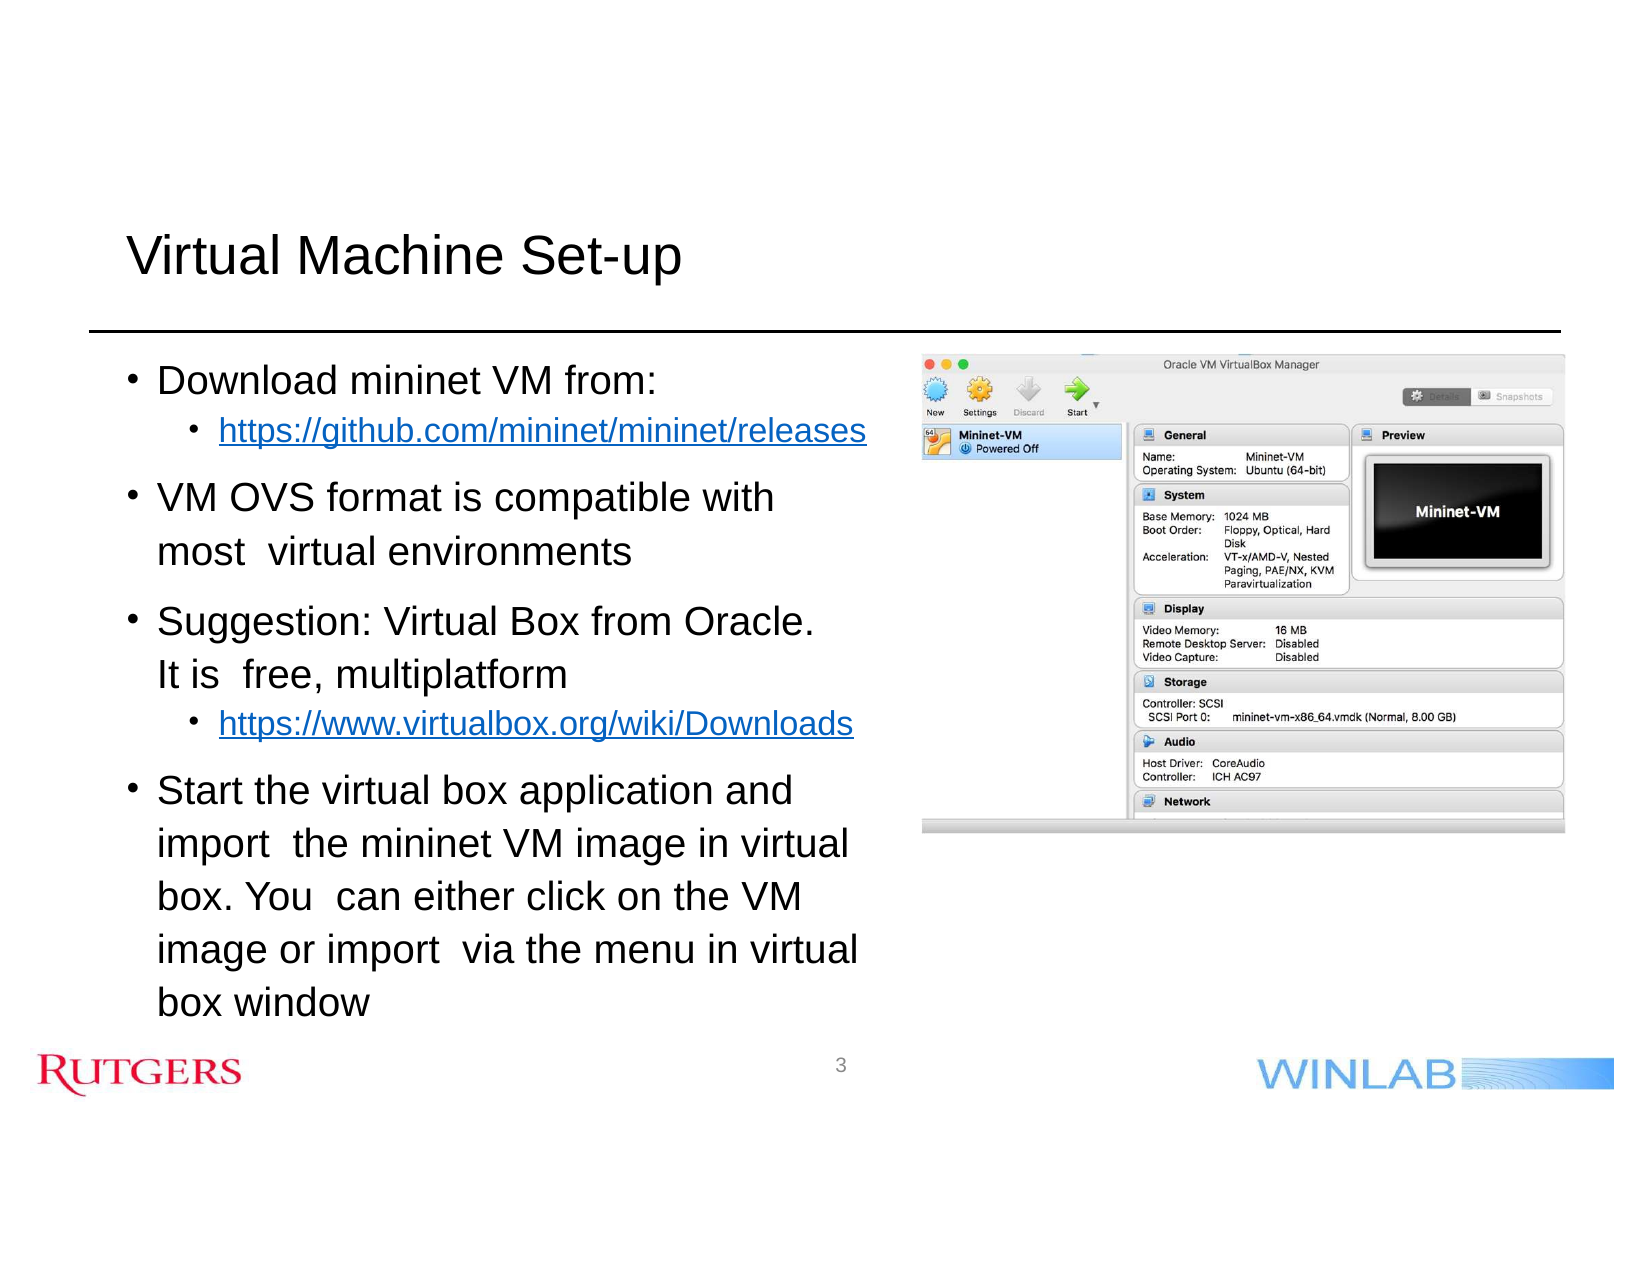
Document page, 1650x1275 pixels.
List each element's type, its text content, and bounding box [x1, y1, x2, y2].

title Virtual Machine Set-up [123, 217, 1126, 432]
picture [1256, 1057, 1614, 1090]
text_box Download mininet VM from: https://github.com/mininet/mininet/releases VM OVS format is compatible with most virtual environments Suggestion: Virtual Box from Oracle. It is free, multiplatform https://www.virtualbox.org/wiki/Downloads Start the virtual box application and import the mininet VM image in virtual box. You can either click on the VM image or import via the menu in virtual box window [123, 345, 881, 1025]
picture [30, 1048, 249, 1102]
picture [921, 353, 1566, 834]
slide_number ‹#› [829, 1051, 855, 1275]
